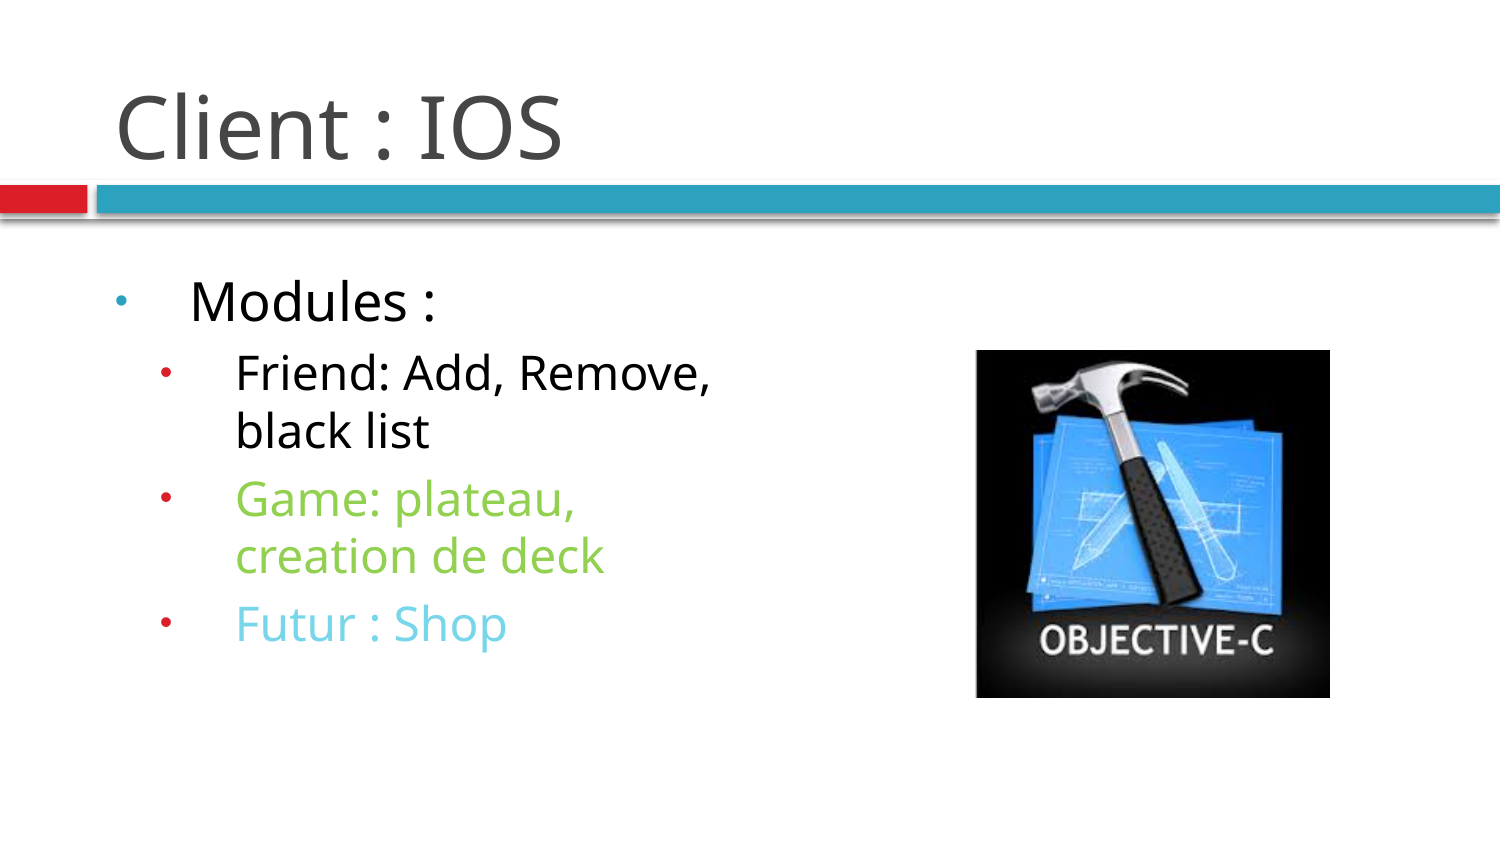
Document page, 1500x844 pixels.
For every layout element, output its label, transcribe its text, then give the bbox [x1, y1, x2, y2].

picture [974, 350, 1330, 699]
title Client : IOS [99, 19, 1438, 185]
list Modules : Friend: Add, Remove, black list Game: plateau, creation de deck Futur : Shop [99, 196, 738, 722]
